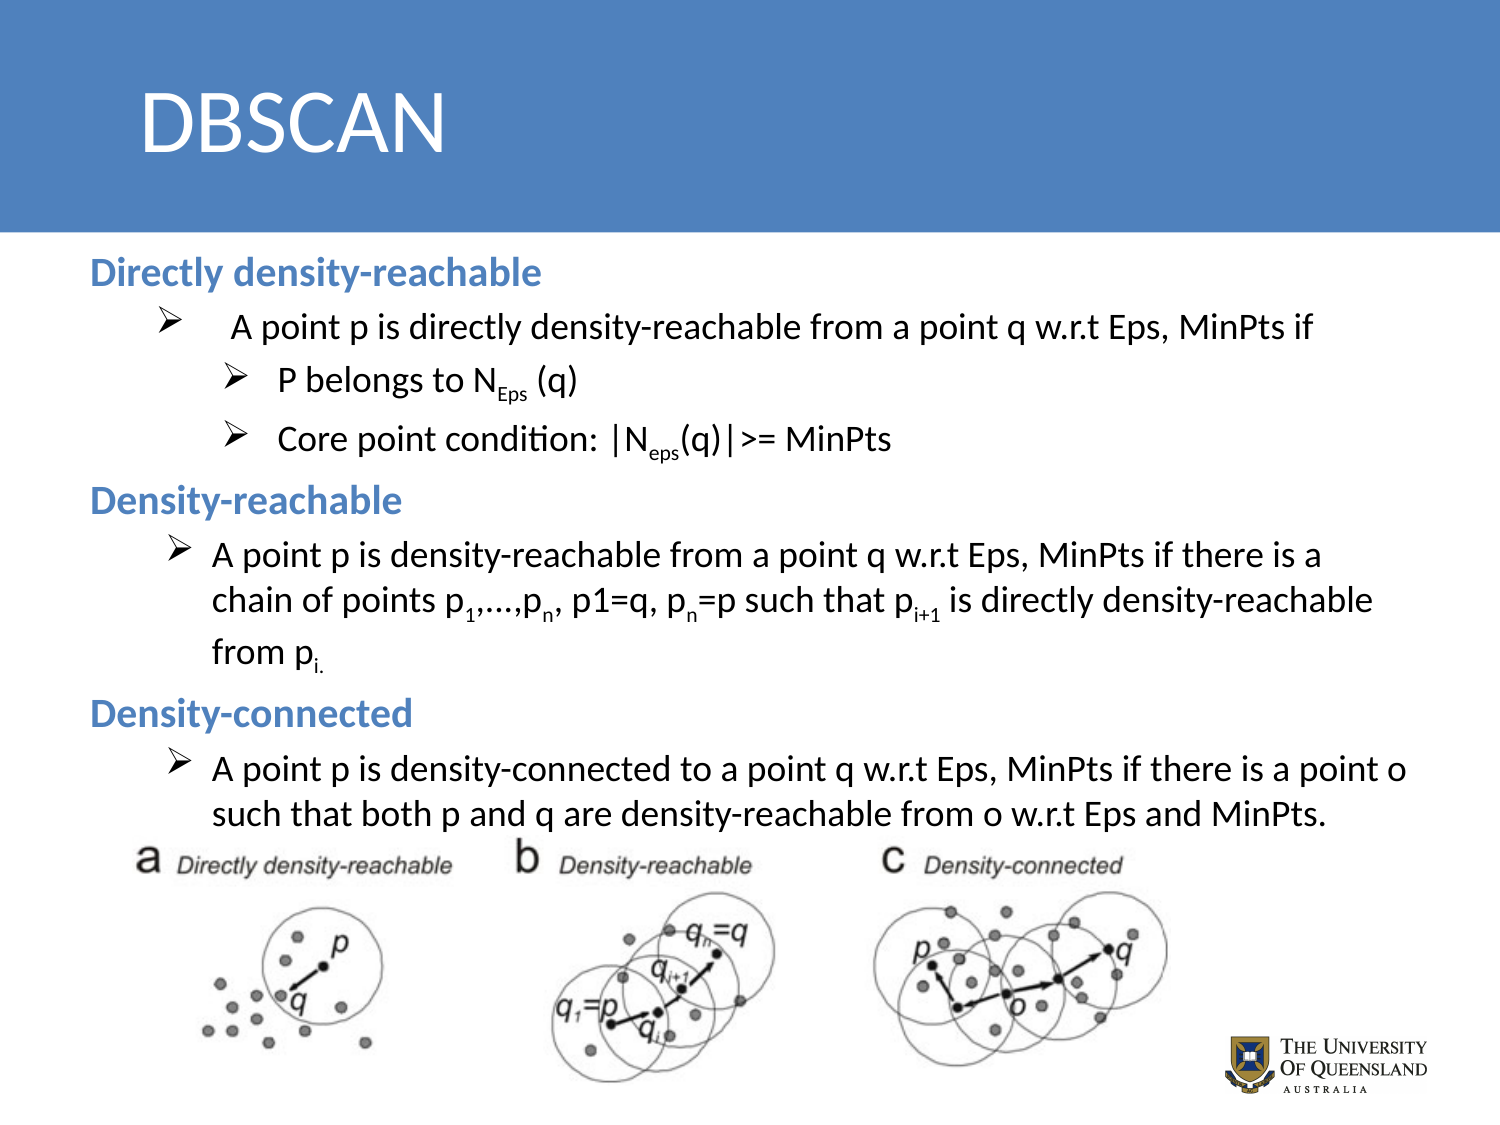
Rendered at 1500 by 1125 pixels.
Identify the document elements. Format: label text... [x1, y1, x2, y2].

text_box DBSCAN [0, 0, 1500, 233]
list Directly density-reachable A point p is directly density-reachable from a point q w.r.t Eps, MinPts if P belongs to NEps (q) Core point condition: |Neps(q)|>= MinPts Density-reachable A point p is density-reachable from a point q w.r.t Eps, MinPts if there is a chain of points p1,...,pn, p1=q, pn=p such that pi+1 is directly density-reachable from pi. Density-connected A point p is density-connected to a point q w.r.t Eps, MinPts if there is a point o such that both p and q are density-reachable from o w.r.t Eps and MinPts. [75, 237, 1425, 1125]
picture [131, 835, 1171, 1086]
picture [1225, 1036, 1427, 1095]
